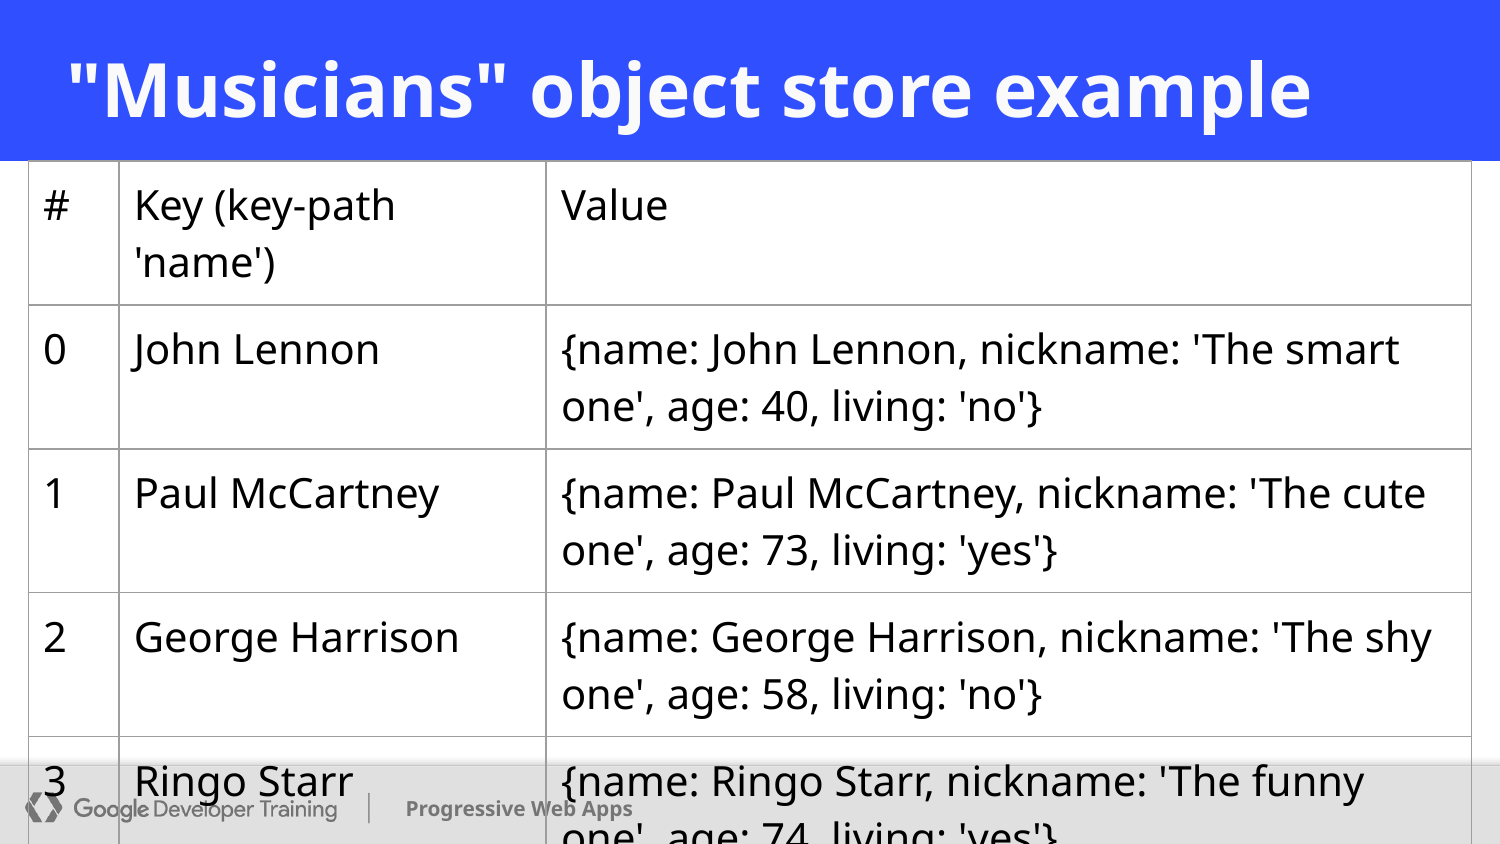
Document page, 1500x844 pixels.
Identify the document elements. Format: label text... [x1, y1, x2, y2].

text_box Data [619, 122, 639, 134]
table_cell {name: John Lennon, nickname: 'The smart one', age: 40, living: 'no'} [547, 306, 1471, 448]
table_cell John Lennon [120, 306, 545, 448]
picture [0, 161, 28, 844]
table_header Value [547, 162, 1471, 304]
text_box Data [1204, 122, 1215, 134]
table_cell 3 [29, 737, 118, 844]
title "Musicians" object store example [51, 27, 1449, 122]
table_cell Ringo Starr [120, 737, 545, 844]
picture [1472, 161, 1500, 844]
table_header Key (key-path 'name') [120, 162, 545, 304]
table_cell George Harrison [120, 593, 545, 736]
table_cell 0 [29, 306, 118, 448]
table_cell {name: George Harrison, nickname: 'The shy one', age: 58, living: 'no'} [547, 593, 1471, 736]
table_cell {name: Ringo Starr, nickname: 'The funny one', age: 74, living: 'yes'} [547, 737, 1471, 844]
table_header # [29, 162, 118, 304]
table_cell 1 [29, 450, 118, 592]
table_cell Paul McCartney [120, 450, 545, 592]
table_cell 2 [29, 593, 118, 736]
table_cell {name: Paul McCartney, nickname: 'The cute one', age: 73, living: 'yes'} [547, 450, 1471, 592]
